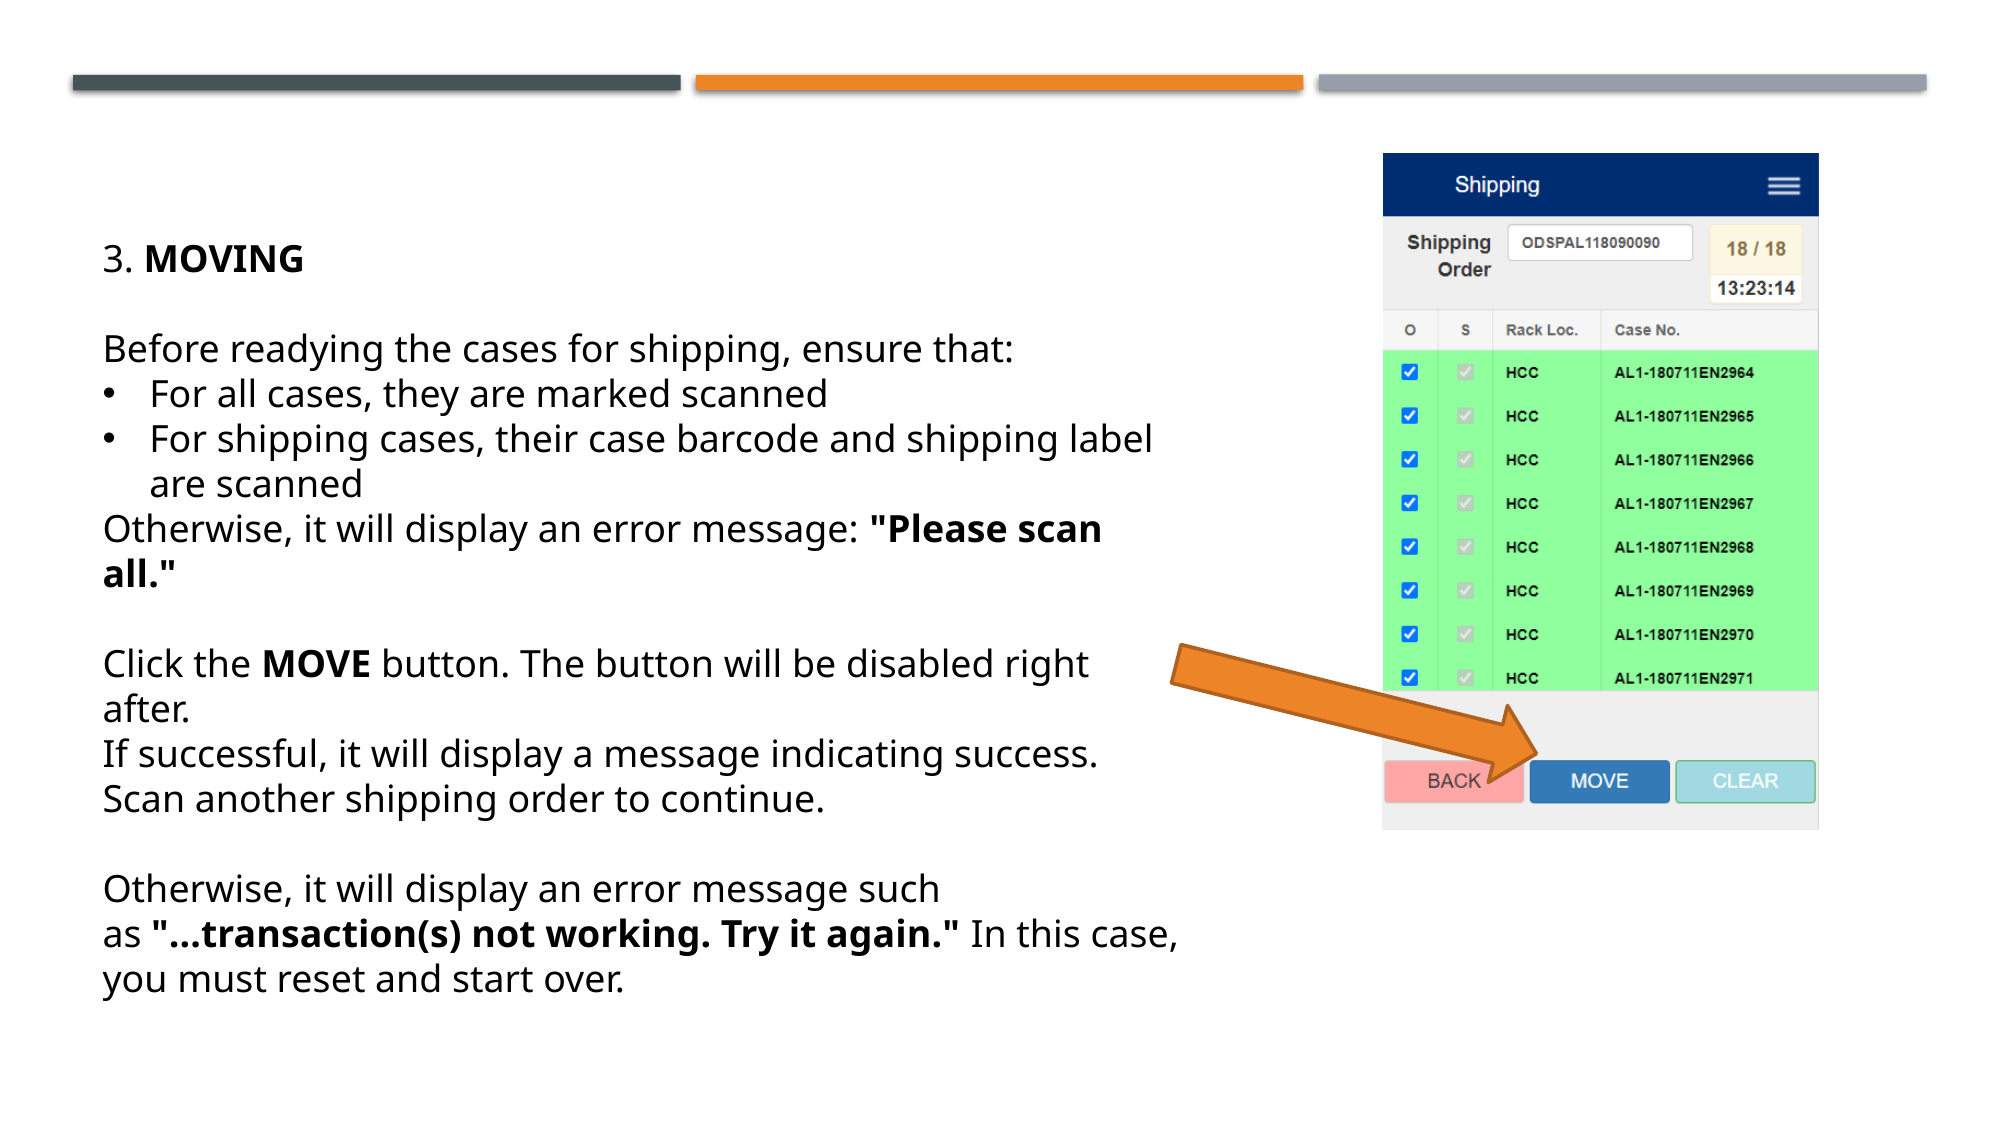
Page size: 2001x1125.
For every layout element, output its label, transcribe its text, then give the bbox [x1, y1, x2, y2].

picture [1382, 153, 1820, 830]
text_box 3. MOVING Before readying the cases for shipping, ensure that: For all cases, they are marked scanned For shipping cases, their case barcode and shipping label are scanned Otherwise, it will display an error message: "Please scan all." Click the MOVE button. The button will be disabled right after. If successful, it will display a message indicating success. Scan another shipping order to continue. Otherwise, it will display an error message such as "...transaction(s) not working. Try it again." In this case, you must reset and start over. [87, 227, 1200, 1008]
text_box [1169, 642, 1376, 736]
